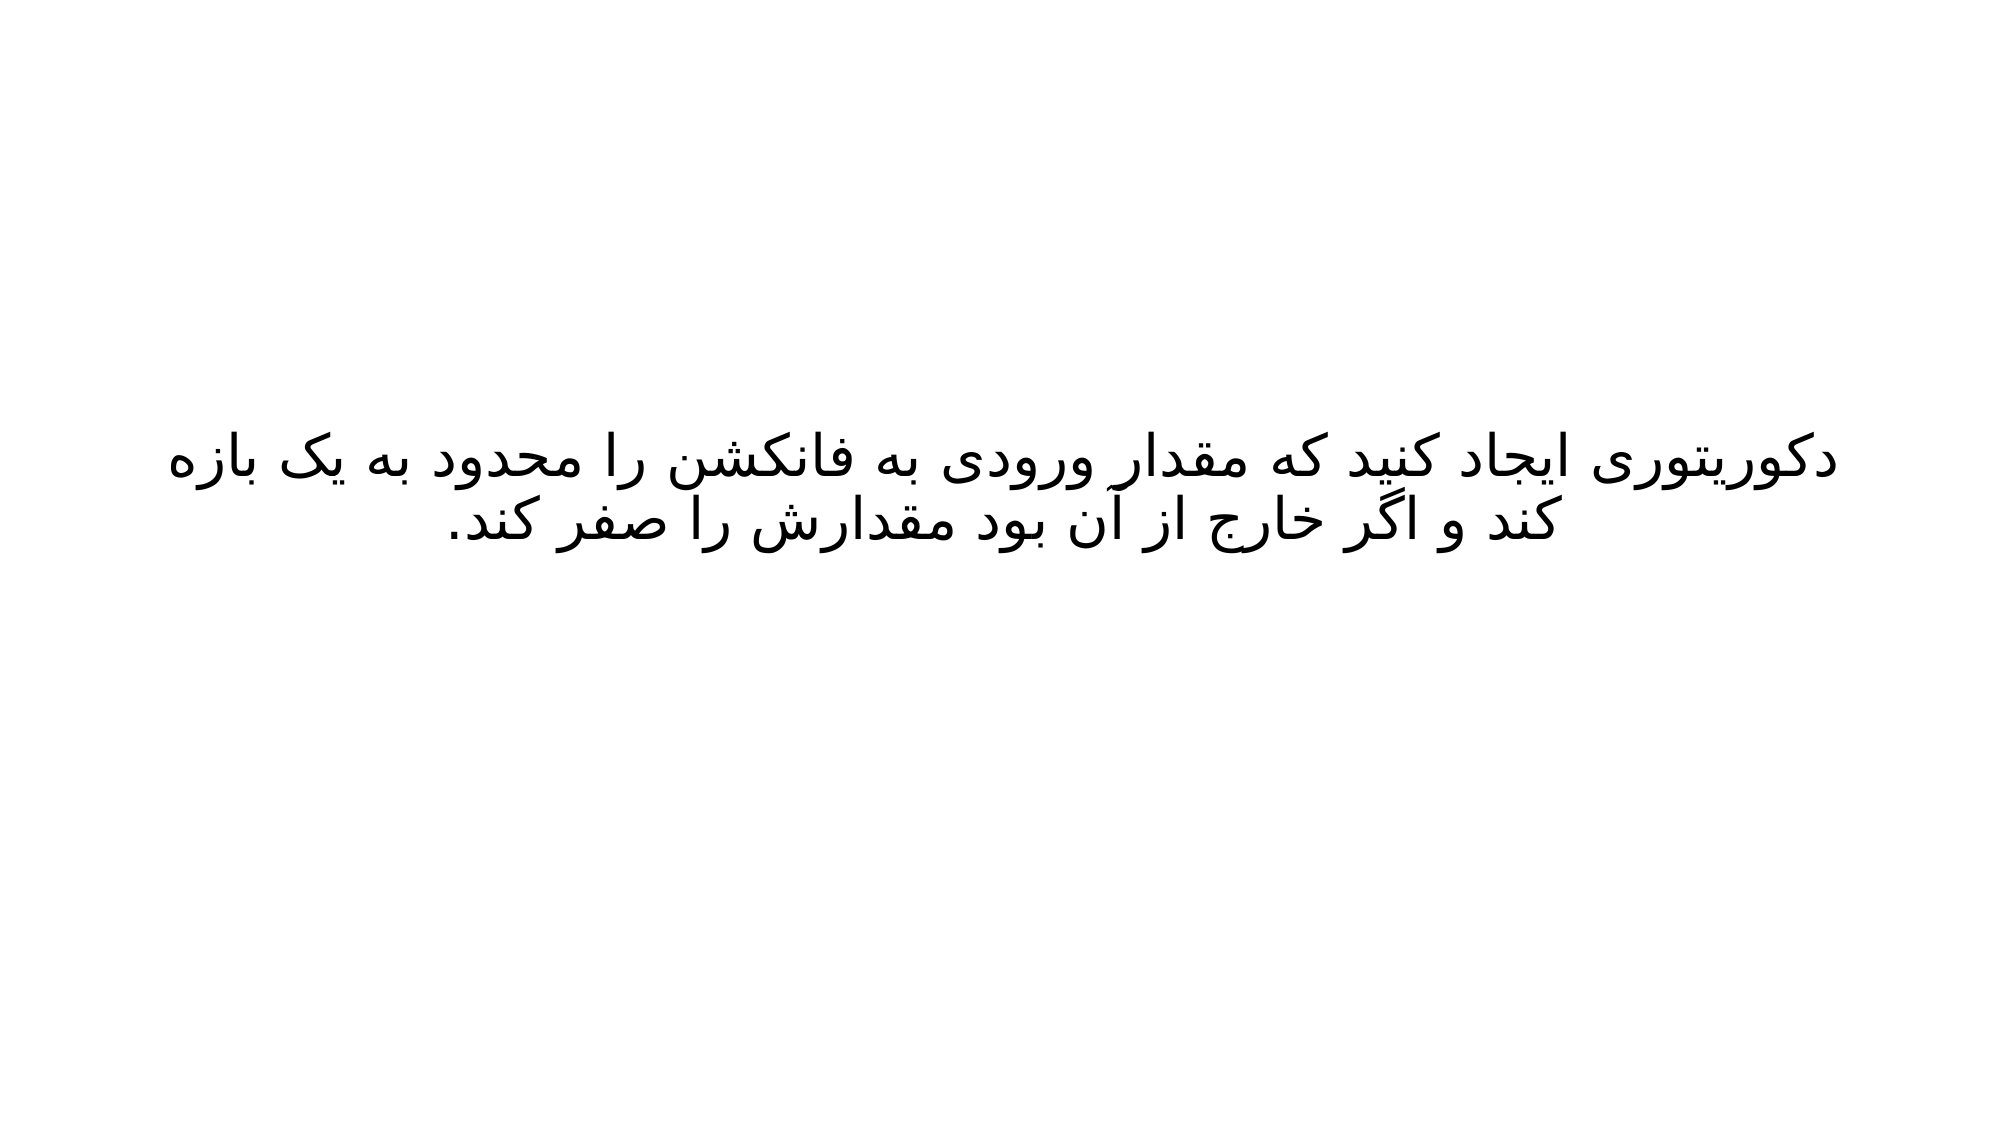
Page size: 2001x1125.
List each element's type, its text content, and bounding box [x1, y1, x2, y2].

title دکوریتوری ایجاد کنید که مقدار ورودی به فانکشن را محدود به یک بازه کند و اگر خارج از آن بود مقدارش را صفر کند. [142, 380, 1867, 598]
